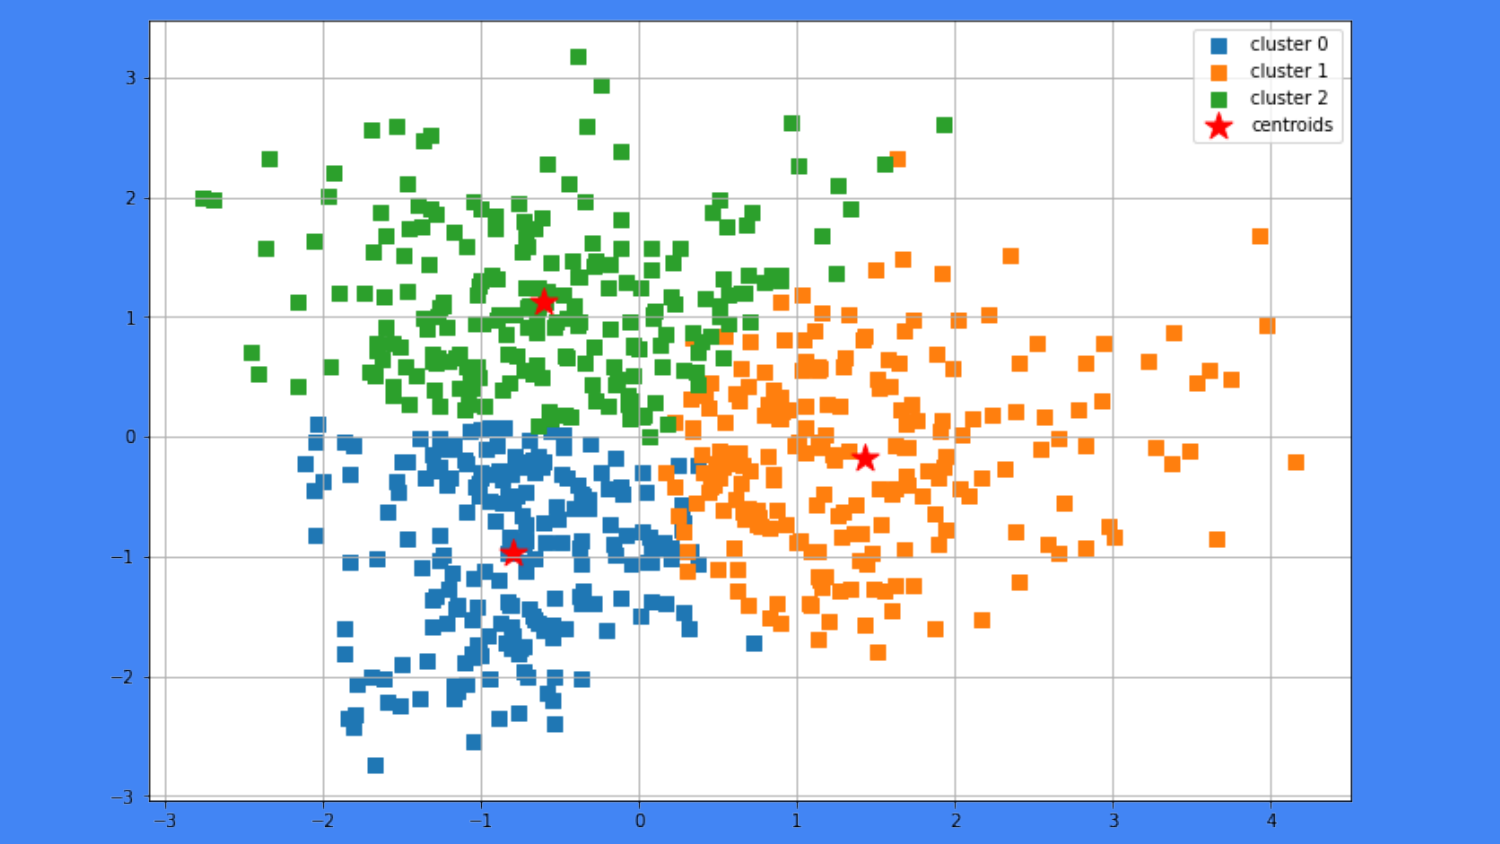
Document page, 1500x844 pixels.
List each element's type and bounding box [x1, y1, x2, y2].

picture [97, 7, 1362, 844]
